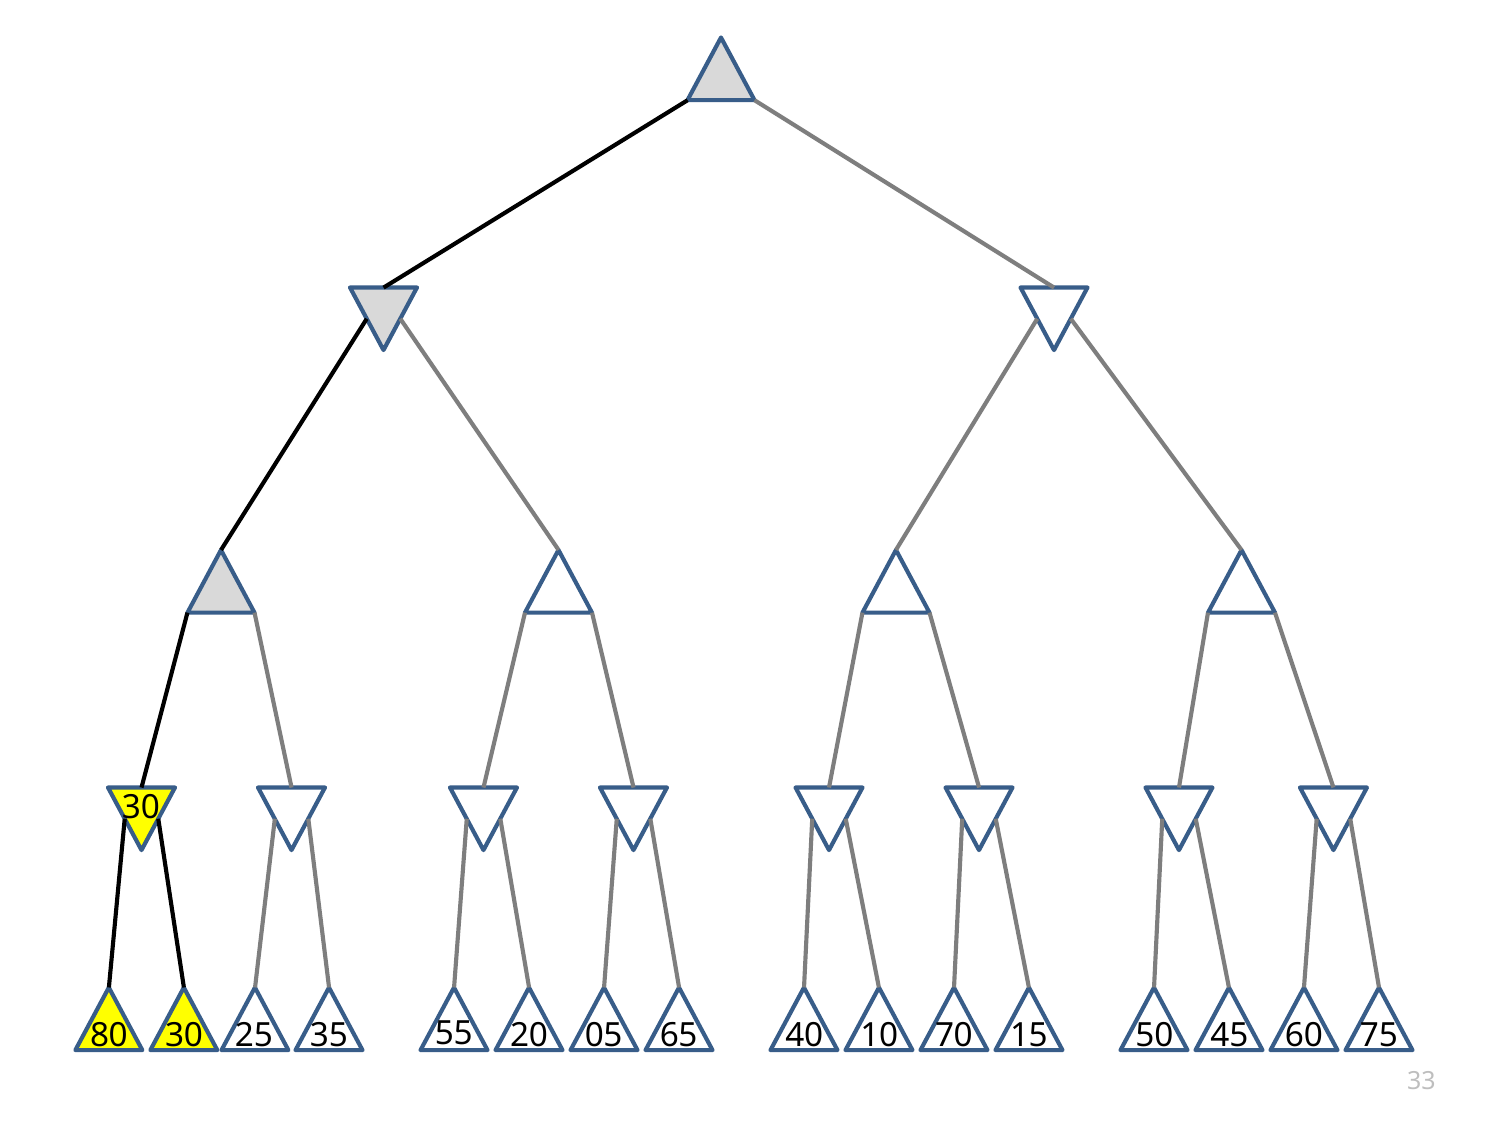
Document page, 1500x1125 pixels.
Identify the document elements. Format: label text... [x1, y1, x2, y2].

text_box 45 [1208, 1014, 1250, 1054]
text_box [1250, 1026, 1263, 1051]
text_box [495, 1026, 508, 1051]
text_box [1364, 995, 1394, 1014]
text_box [1120, 1026, 1133, 1051]
text_box [1050, 1026, 1063, 1051]
text_box [600, 787, 667, 851]
text_box [440, 987, 468, 1012]
text_box [795, 787, 863, 851]
text_box [570, 1028, 582, 1051]
text_box [450, 787, 517, 851]
text_box 20 [508, 1014, 550, 1054]
text_box [1345, 1028, 1357, 1051]
text_box [1020, 287, 1088, 351]
text_box [1270, 1028, 1282, 1051]
text_box [1214, 987, 1244, 1014]
text_box [1195, 1026, 1208, 1051]
text_box [1325, 1026, 1338, 1051]
text_box [939, 987, 969, 1014]
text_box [1272, 610, 1382, 990]
text_box [975, 1026, 988, 1051]
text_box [347, 285, 420, 353]
text_box [1014, 987, 1044, 1014]
text_box [770, 1026, 783, 1051]
text_box 50 [1133, 1014, 1175, 1054]
text_box [550, 1026, 563, 1051]
text_box 40 [783, 1014, 825, 1054]
text_box [995, 1028, 1007, 1051]
text_box 33 [1400, 1064, 1442, 1095]
text_box 05 [582, 1014, 625, 1054]
text_box [1145, 787, 1213, 851]
text_box 10 [858, 1014, 900, 1054]
text_box 75 [1357, 1014, 1400, 1054]
text_box [825, 1026, 838, 1051]
text_box [664, 988, 694, 1014]
text_box [350, 1026, 363, 1051]
text_box [1139, 987, 1169, 1014]
text_box [295, 1028, 307, 1051]
text_box 60 [1282, 1014, 1325, 1054]
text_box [185, 547, 257, 615]
text_box [845, 1026, 858, 1051]
text_box [224, 1030, 232, 1051]
text_box [474, 1024, 488, 1051]
text_box [945, 787, 1013, 851]
text_box [1175, 1026, 1188, 1051]
text_box [900, 1026, 913, 1051]
text_box 35 [307, 1014, 350, 1054]
text_box [525, 550, 592, 613]
text_box [1208, 550, 1274, 613]
text_box [1400, 1026, 1413, 1051]
text_box 55 [432, 1012, 474, 1052]
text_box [73, 985, 145, 1053]
text_box 70 [932, 1014, 975, 1054]
text_box [700, 1026, 713, 1051]
text_box [625, 1026, 638, 1051]
text_box [920, 1028, 932, 1051]
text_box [148, 985, 220, 1053]
text_box [789, 987, 819, 1014]
text_box [275, 1025, 289, 1051]
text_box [105, 785, 178, 853]
text_box [514, 988, 544, 1014]
text_box 65 [657, 1014, 700, 1054]
text_box [864, 987, 894, 1014]
text_box [645, 1028, 657, 1051]
text_box [589, 987, 619, 1014]
text_box [258, 787, 325, 851]
text_box [420, 1028, 432, 1051]
text_box [1289, 999, 1319, 1014]
text_box [240, 987, 270, 1014]
text_box [862, 550, 930, 613]
text_box 15 [1007, 1014, 1050, 1054]
text_box [314, 988, 344, 1014]
text_box 25 [232, 1014, 275, 1054]
